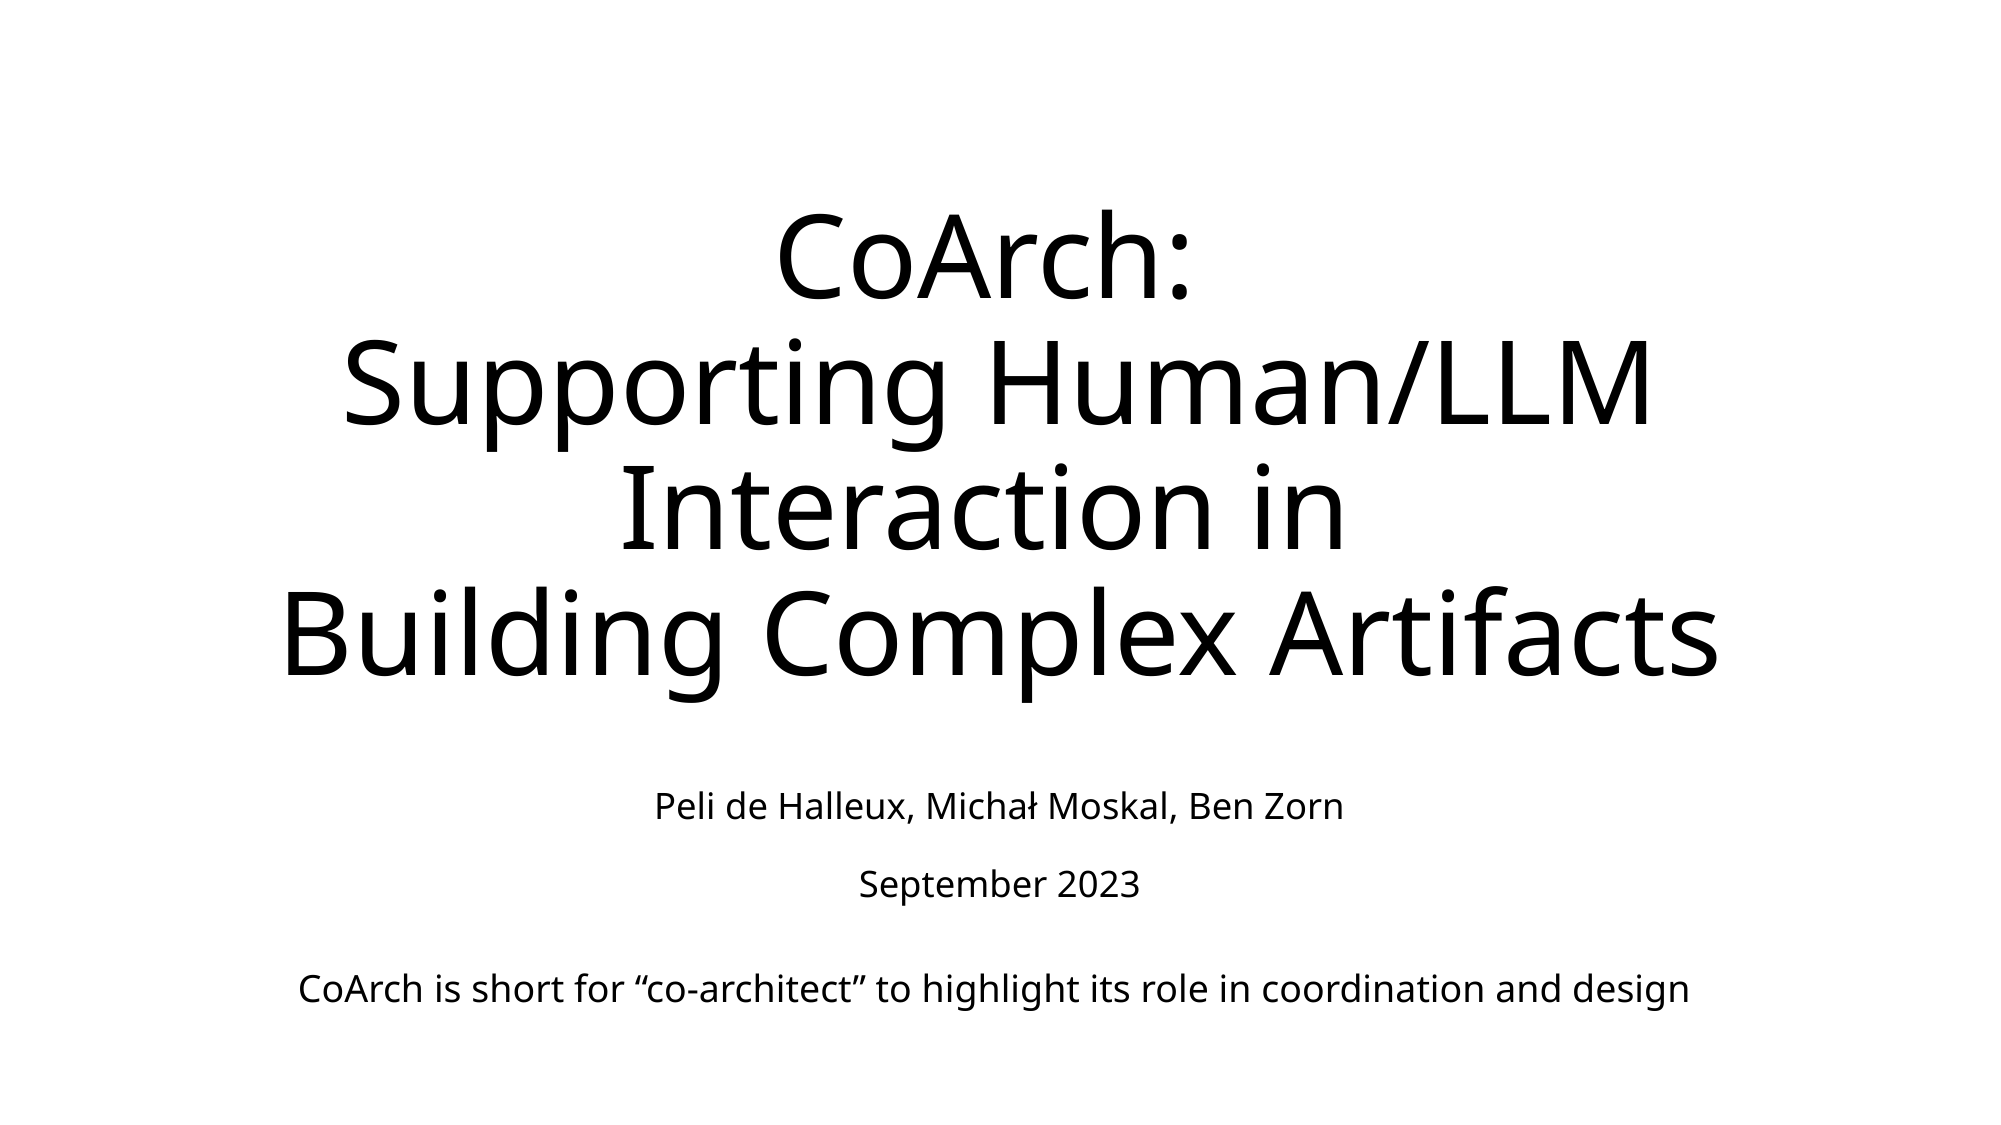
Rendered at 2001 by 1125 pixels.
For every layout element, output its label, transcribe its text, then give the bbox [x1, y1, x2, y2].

subtitle Peli de Halleux, Michał Moskal, Ben Zorn September 2023 [249, 740, 1750, 941]
title CoArch: Supporting Human/LLM Interaction in Building Complex Artifacts [249, 184, 1750, 708]
text_box CoArch is short for “co-architect” to highlight its role in coordination and design [283, 957, 1717, 1018]
